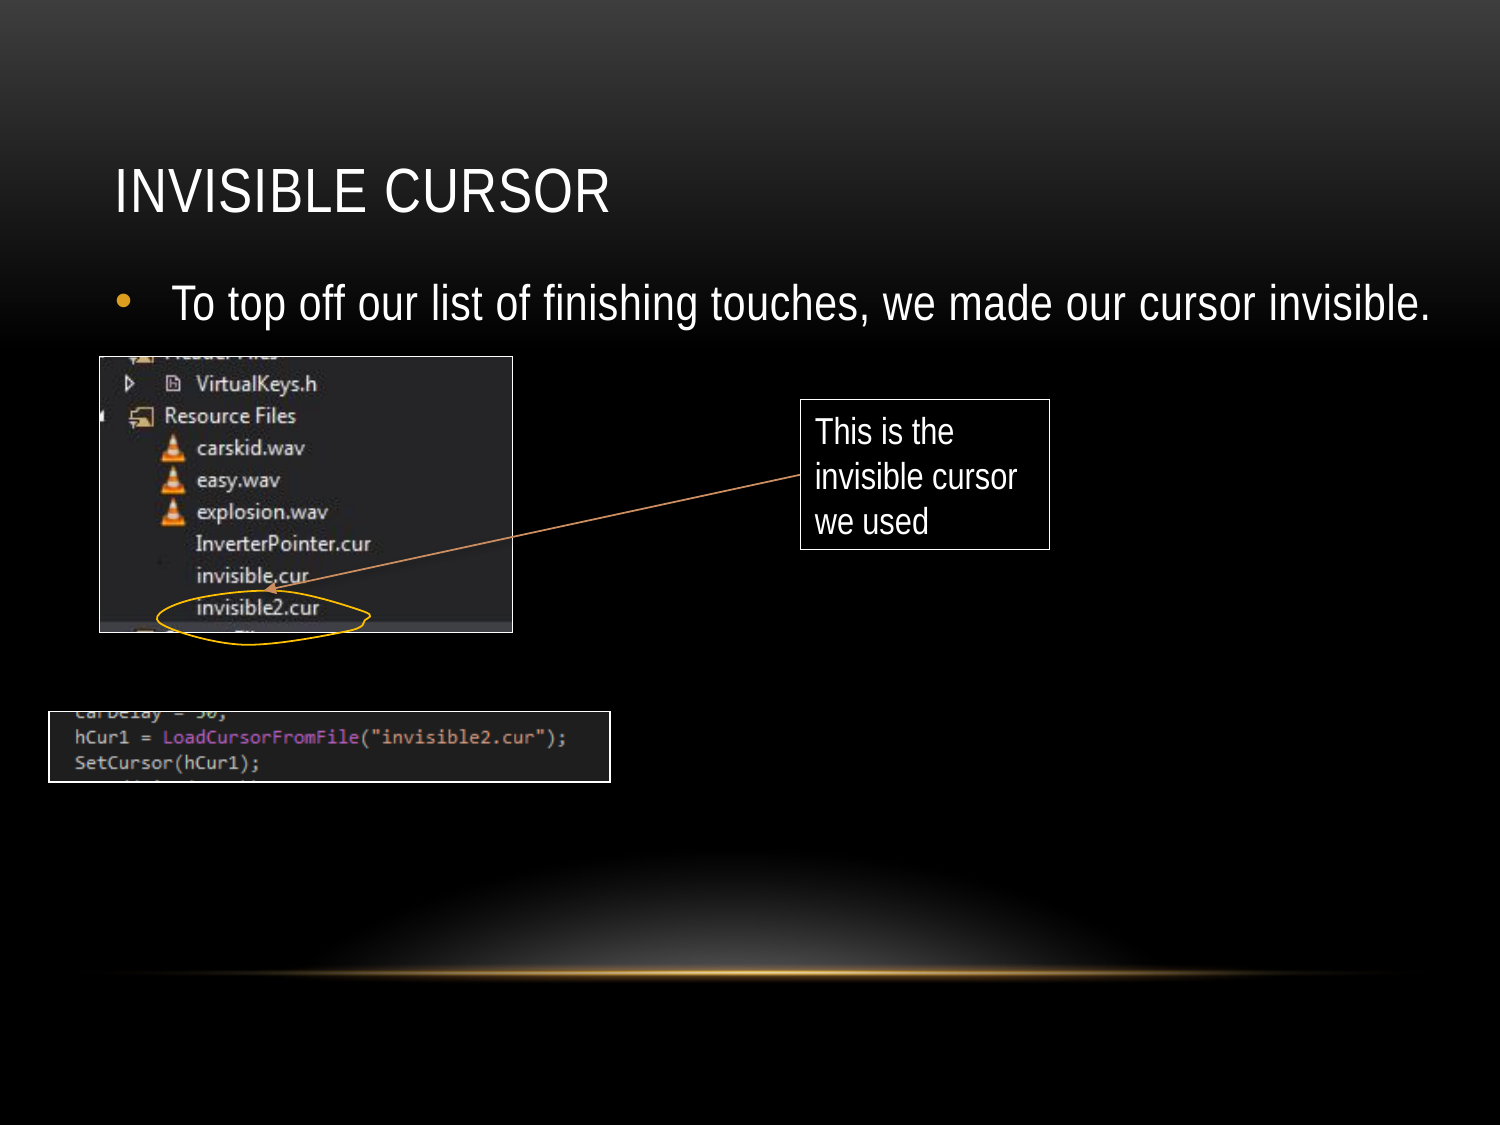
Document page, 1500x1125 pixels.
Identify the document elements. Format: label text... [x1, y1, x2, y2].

list To top off our list of finishing touches, we made our cursor invisible. [99, 262, 1463, 938]
picture [0, 0, 1500, 1125]
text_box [362, 475, 801, 612]
text_box This is the invisible cursor we used [800, 399, 1050, 550]
title Invisible Cursor [99, 45, 1400, 233]
